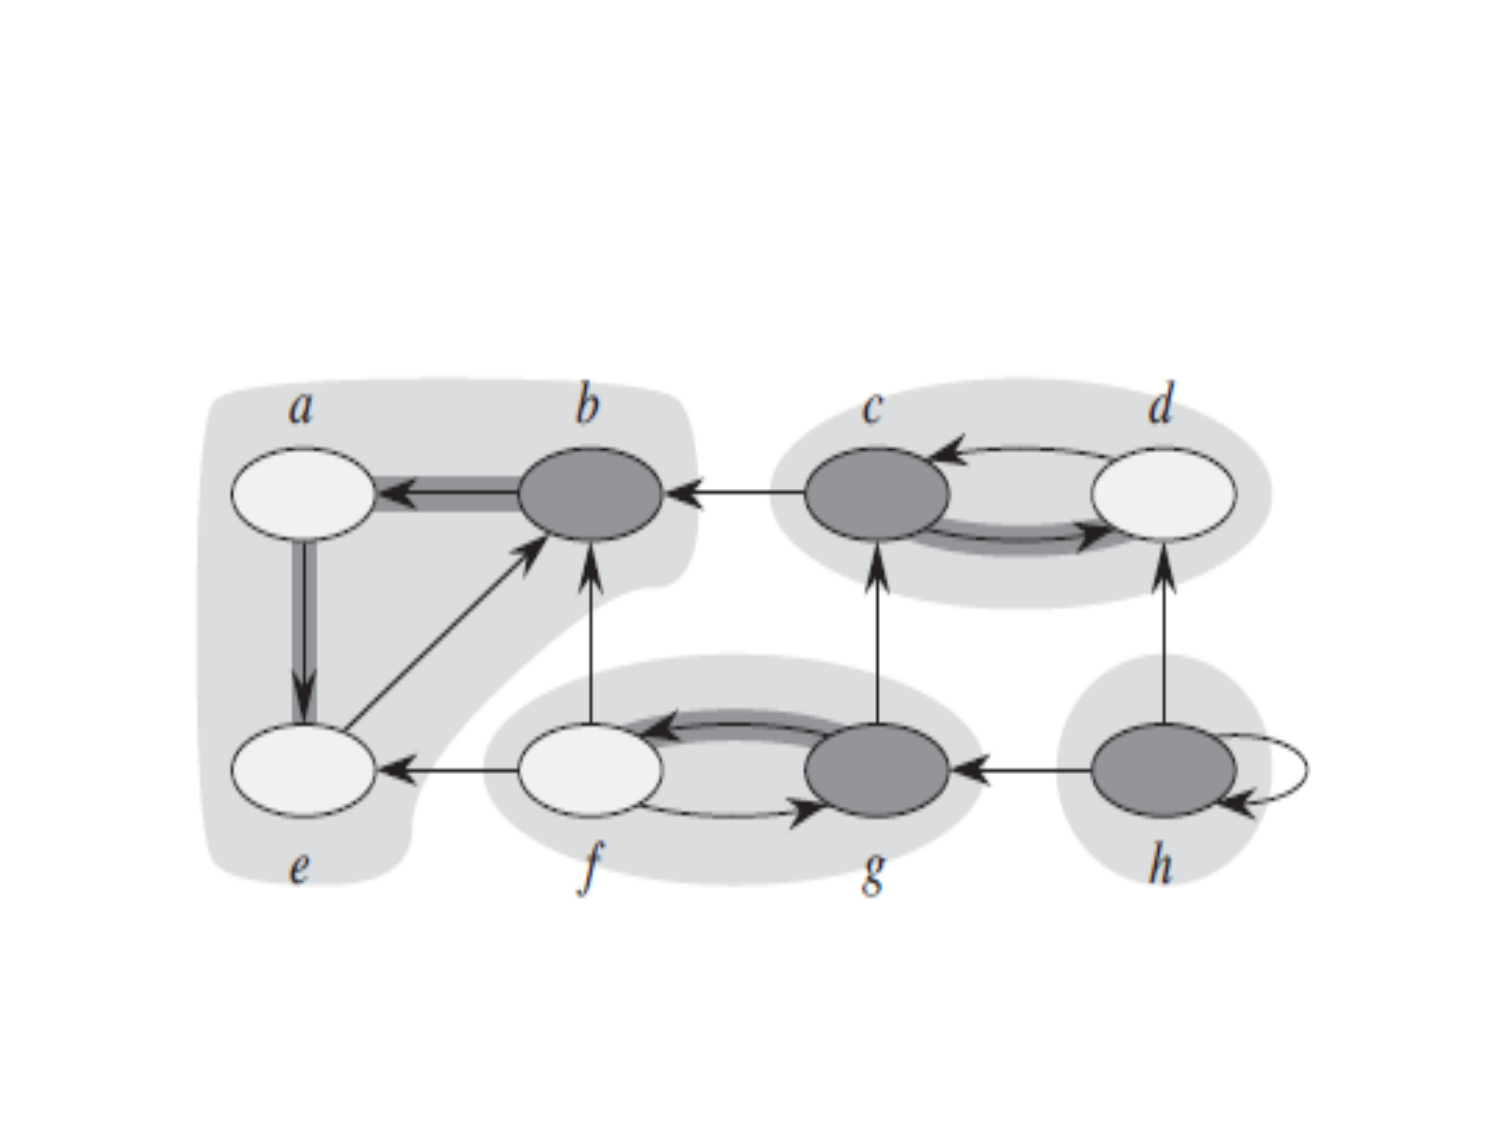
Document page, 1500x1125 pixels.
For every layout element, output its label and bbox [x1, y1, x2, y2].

list [162, 324, 1326, 963]
